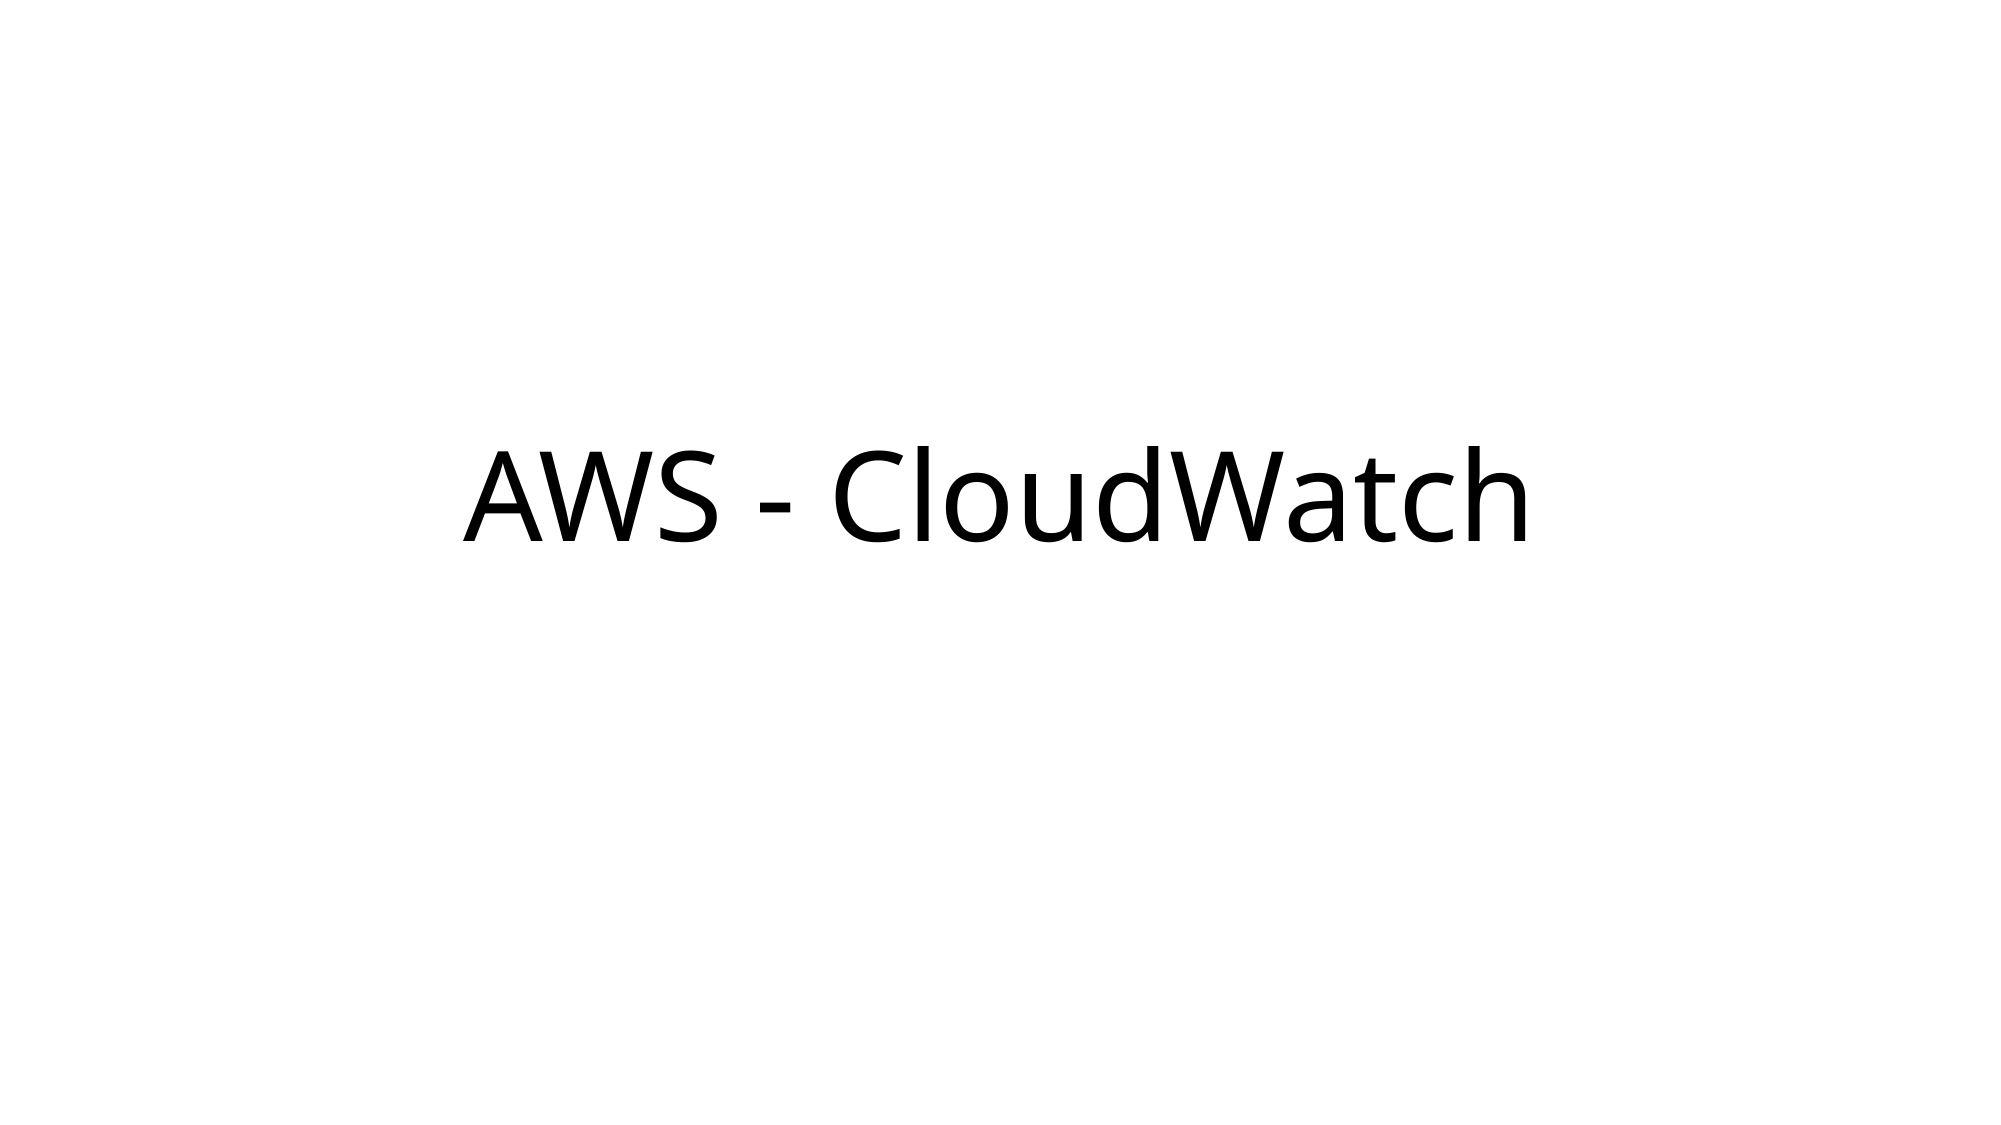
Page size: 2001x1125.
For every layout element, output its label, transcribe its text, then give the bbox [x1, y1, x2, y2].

title AWS - CloudWatch [249, 184, 1750, 576]
